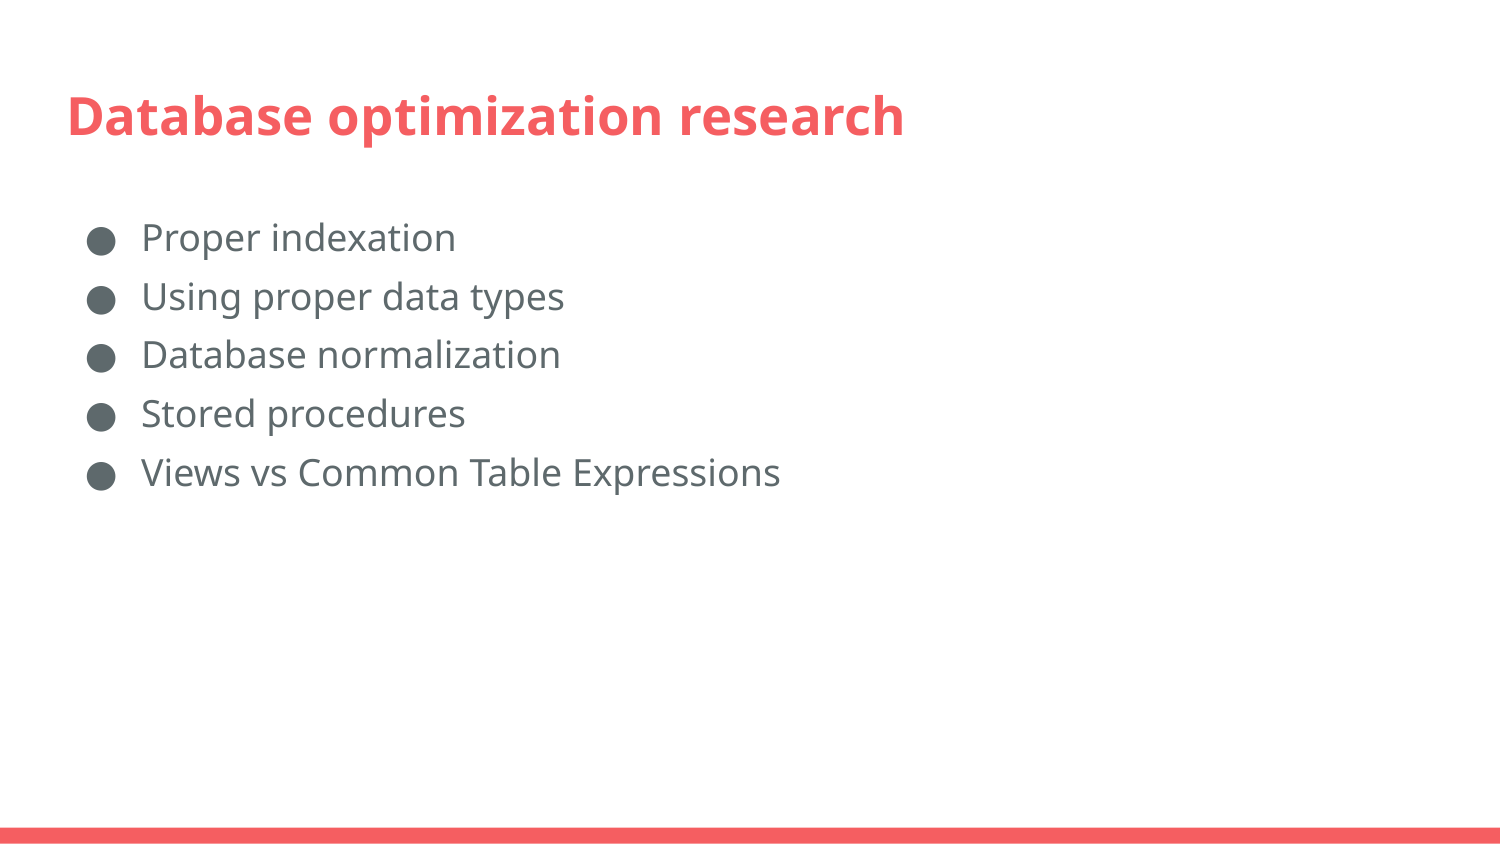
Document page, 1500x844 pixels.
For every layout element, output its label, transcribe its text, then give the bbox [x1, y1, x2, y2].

list Proper indexation Using proper data types Database normalization Stored procedures Views vs Common Table Expressions [51, 189, 1449, 750]
title Database optimization research [51, 64, 1449, 167]
